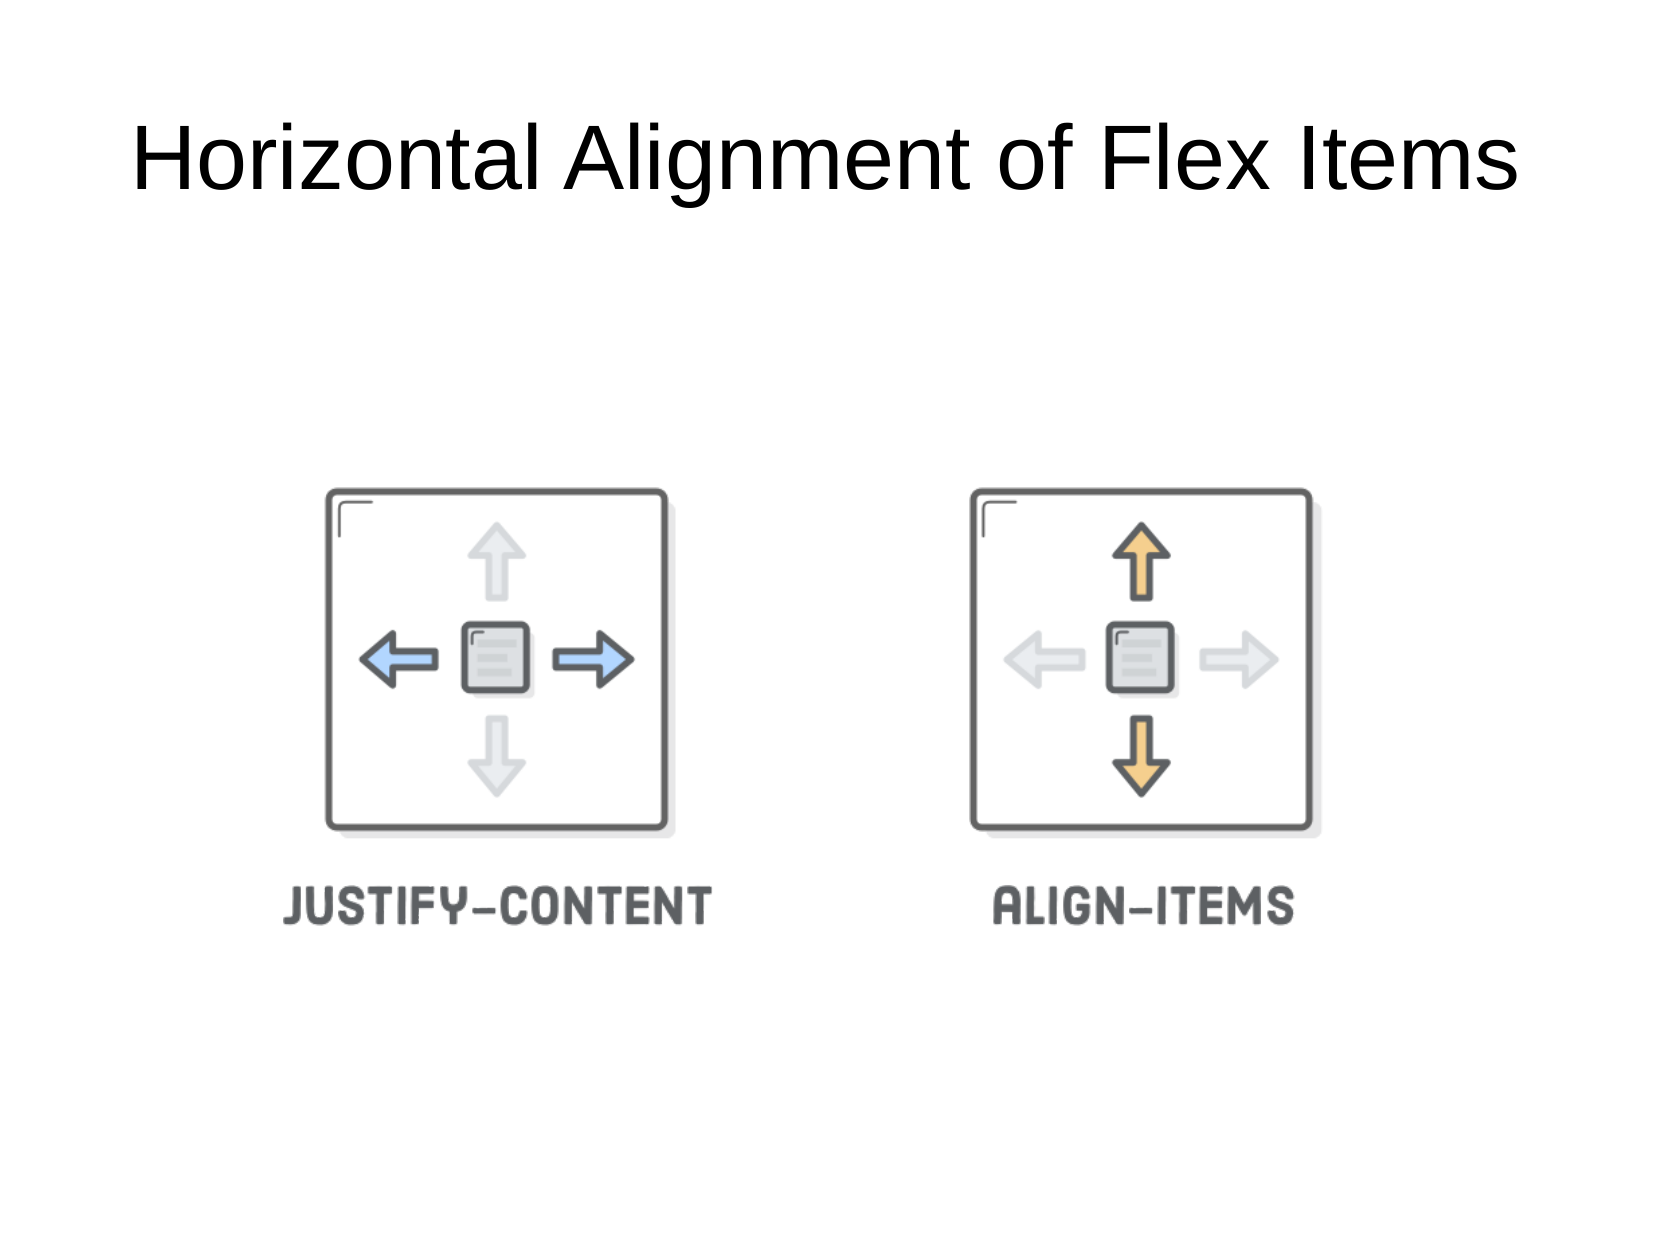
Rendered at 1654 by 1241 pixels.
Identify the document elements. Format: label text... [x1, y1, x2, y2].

picture [235, 430, 1398, 979]
text_box Horizontal Alignment of Flex Items [82, 49, 1571, 257]
